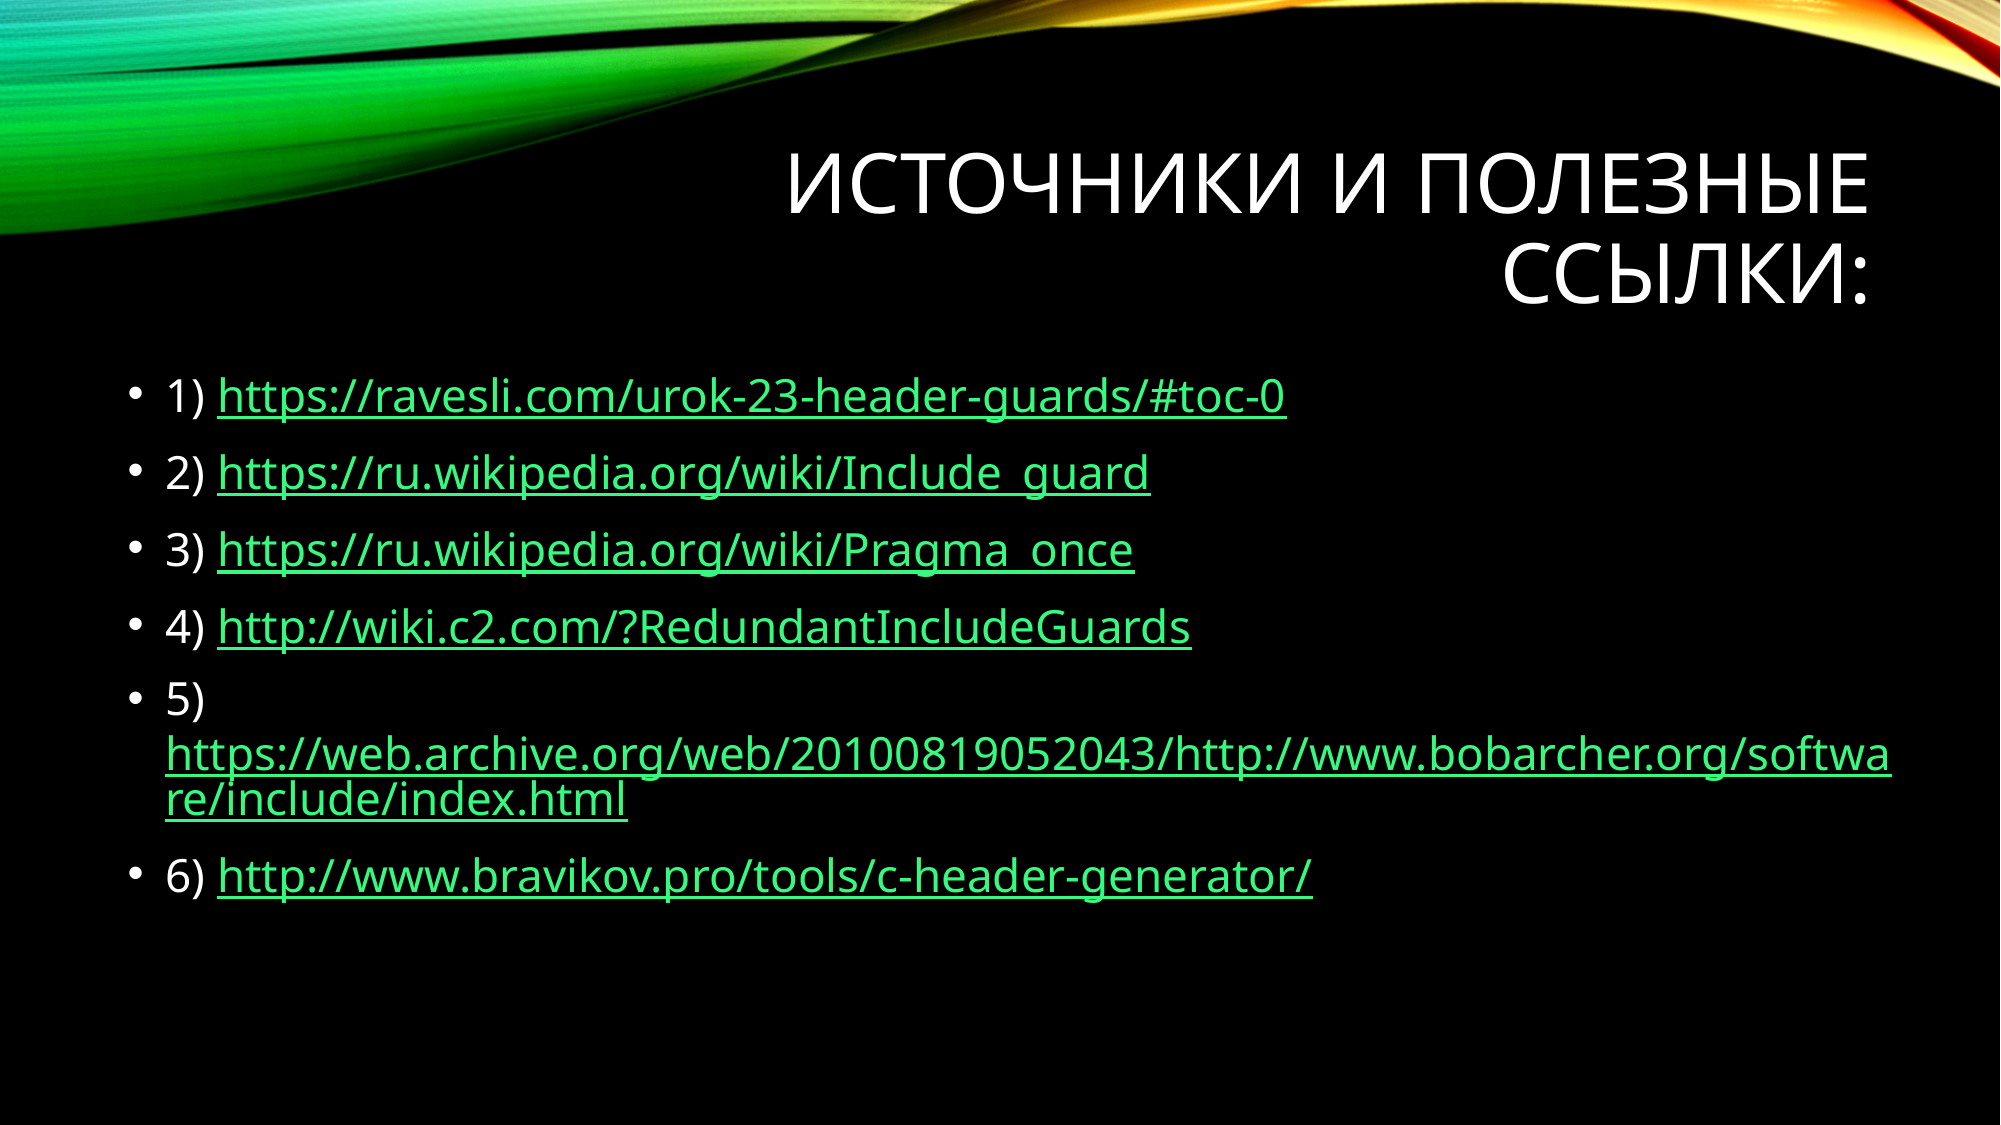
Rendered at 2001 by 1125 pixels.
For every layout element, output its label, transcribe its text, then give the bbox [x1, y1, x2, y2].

title Источники и полезные ссылки: [474, 125, 1888, 338]
picture [0, 0, 2000, 237]
list 1) https://ravesli.com/urok-23-header-guards/#toc-0 2) https://ru.wikipedia.org/wiki/Include_guard 3) https://ru.wikipedia.org/wiki/Pragma_once 4) http://wiki.c2.com/?RedundantIncludeGuards 5) https://web.archive.org/web/20100819052043/http://www.bobarcher.org/software/include/index.html 6) http://www.bravikov.pro/tools/c-header-generator/ [112, 360, 1916, 1021]
